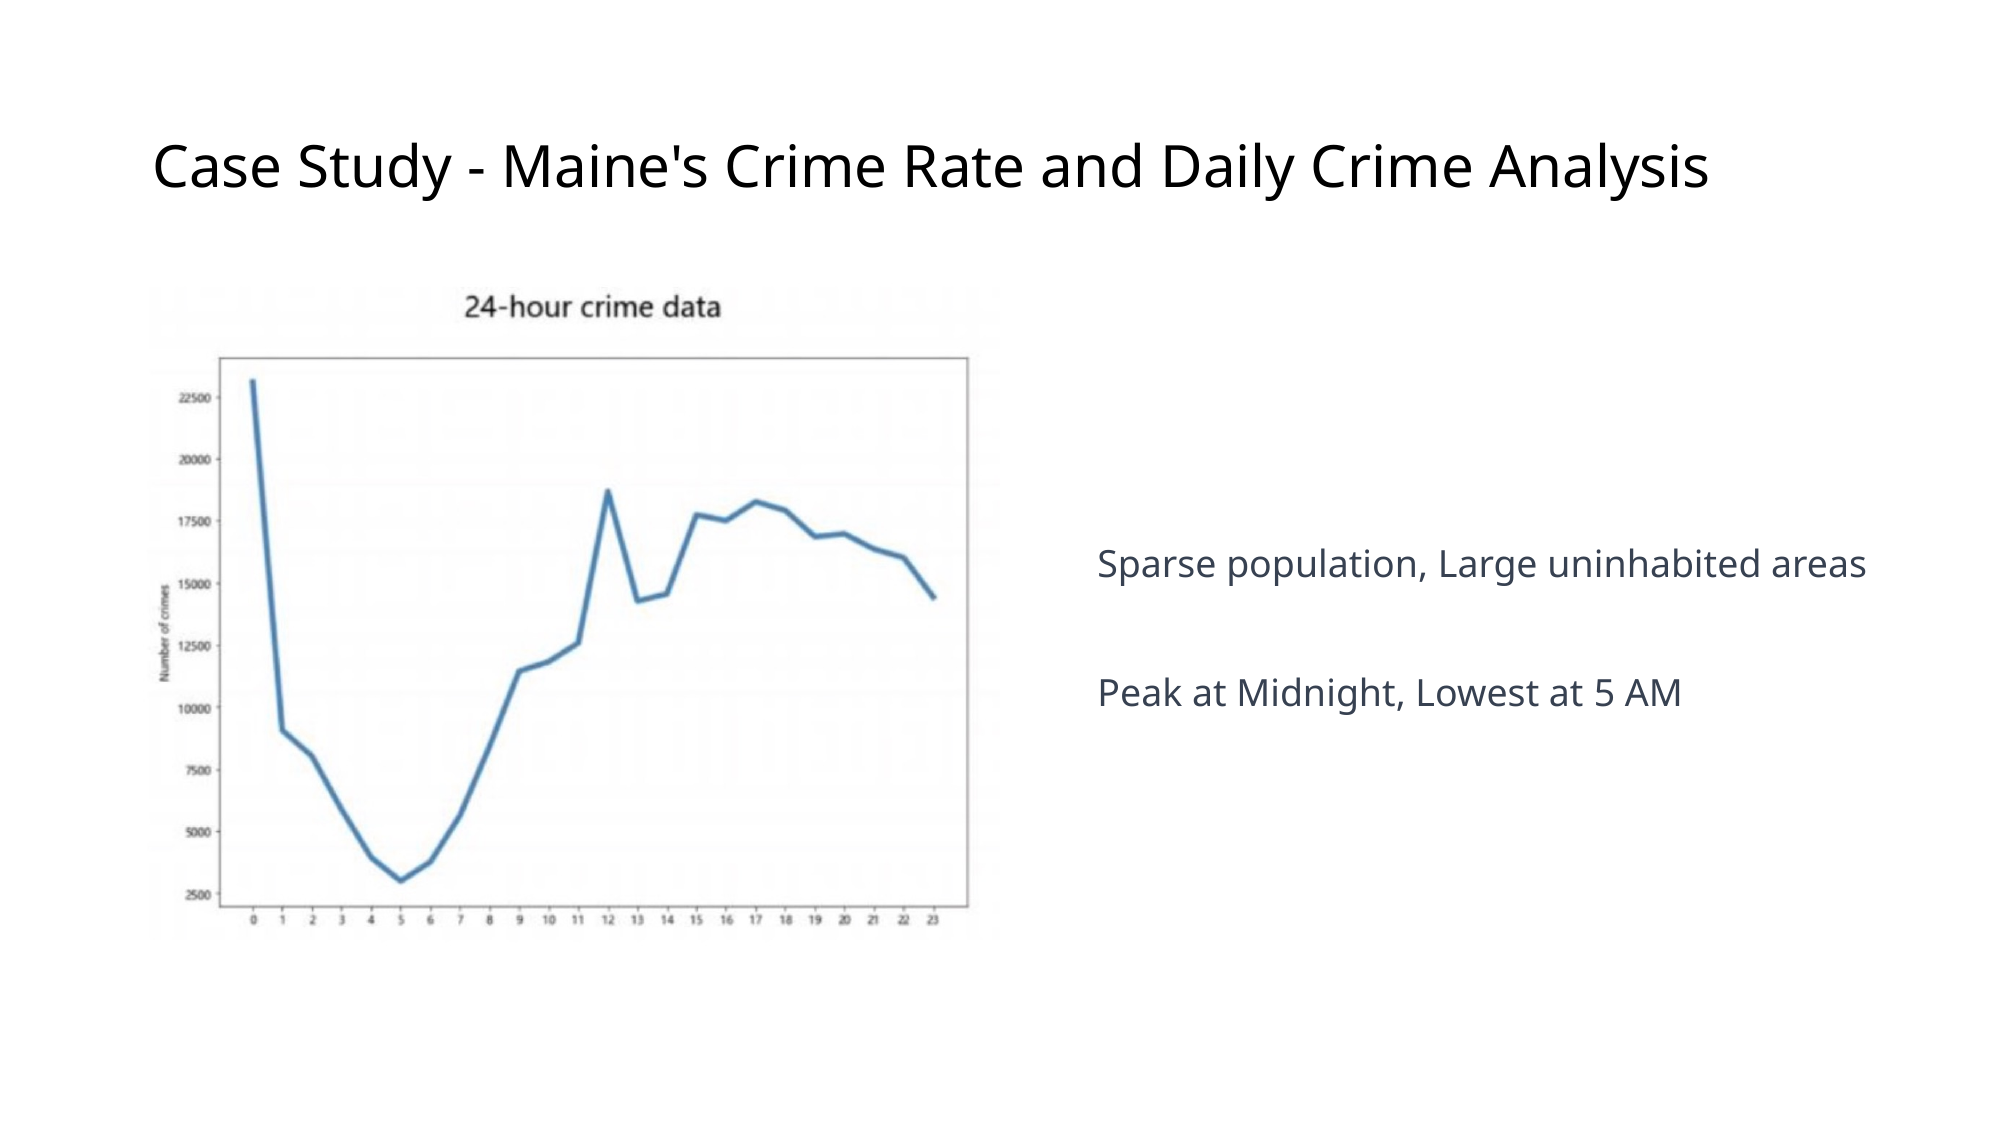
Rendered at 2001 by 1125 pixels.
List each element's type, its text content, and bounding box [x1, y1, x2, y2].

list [137, 277, 1000, 950]
title Case Study - Maine's Crime Rate and Daily Crime Analysis [137, 59, 1863, 278]
text_box Sparse population, Large uninhabited areas [1082, 532, 2000, 592]
text_box Peak at Midnight, Lowest at 5 AM [1082, 661, 2000, 722]
